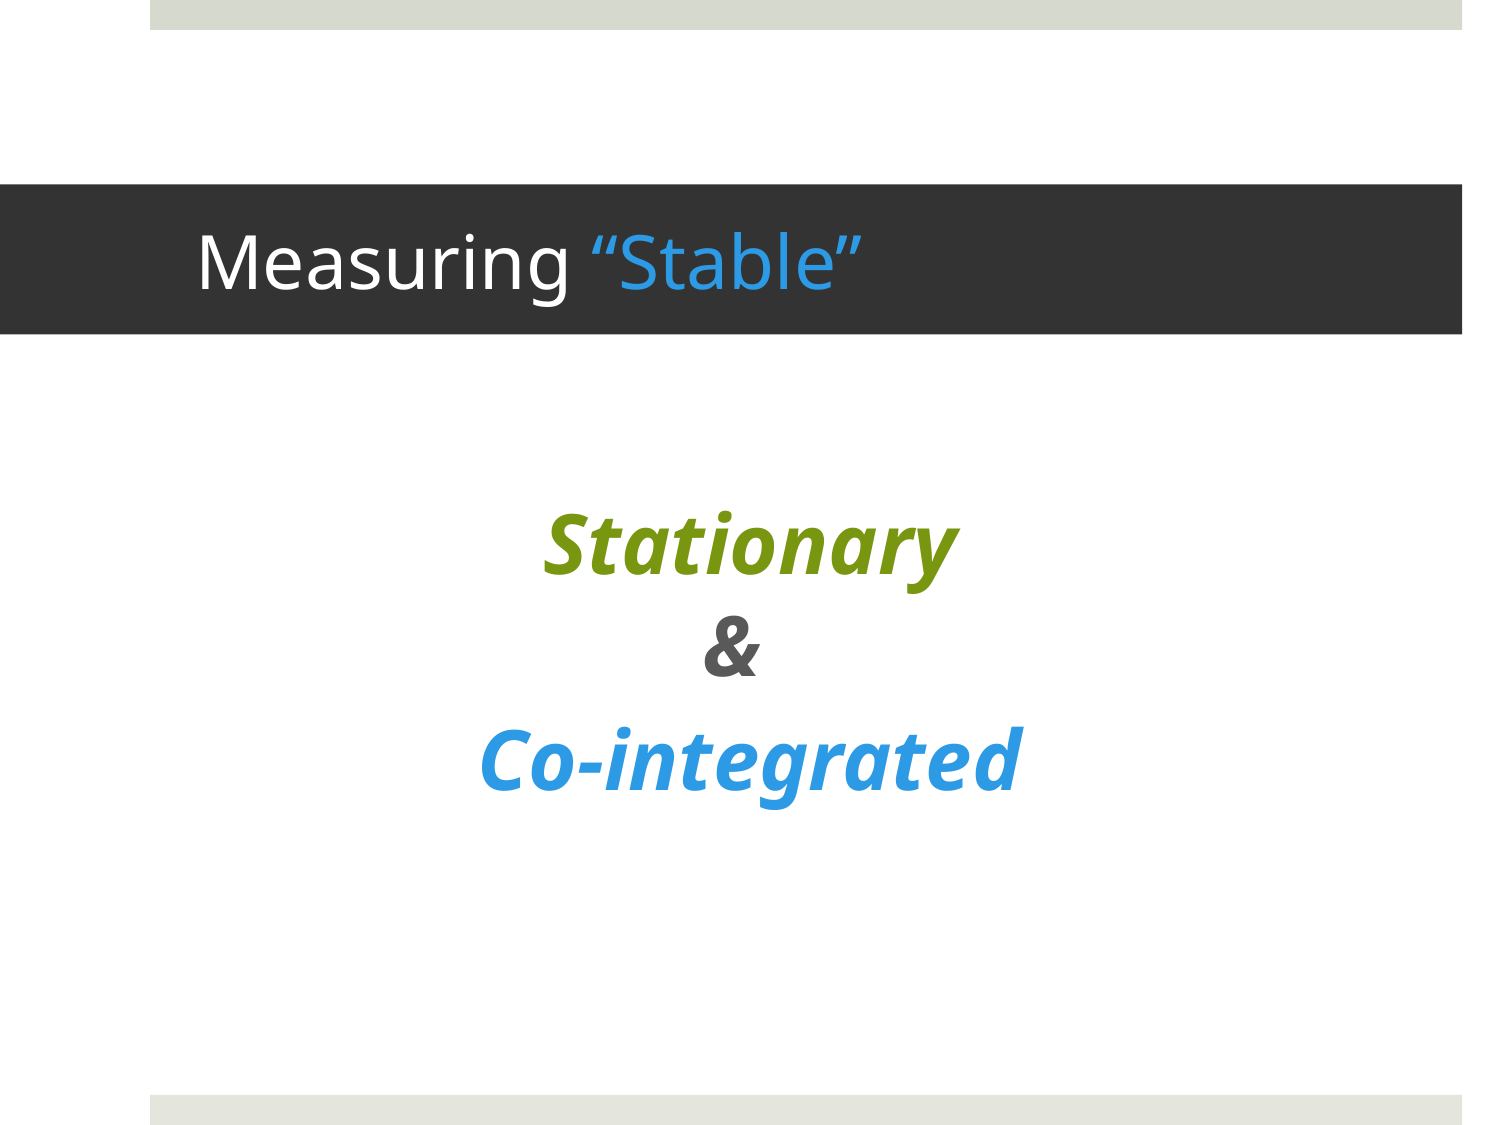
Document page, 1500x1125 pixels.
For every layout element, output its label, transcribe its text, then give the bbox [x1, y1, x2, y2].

text_box Stationary [528, 483, 972, 599]
text_box Co-integrated [462, 699, 1038, 815]
text_box & [687, 586, 777, 701]
title Measuring “Stable” [0, 184, 1463, 335]
